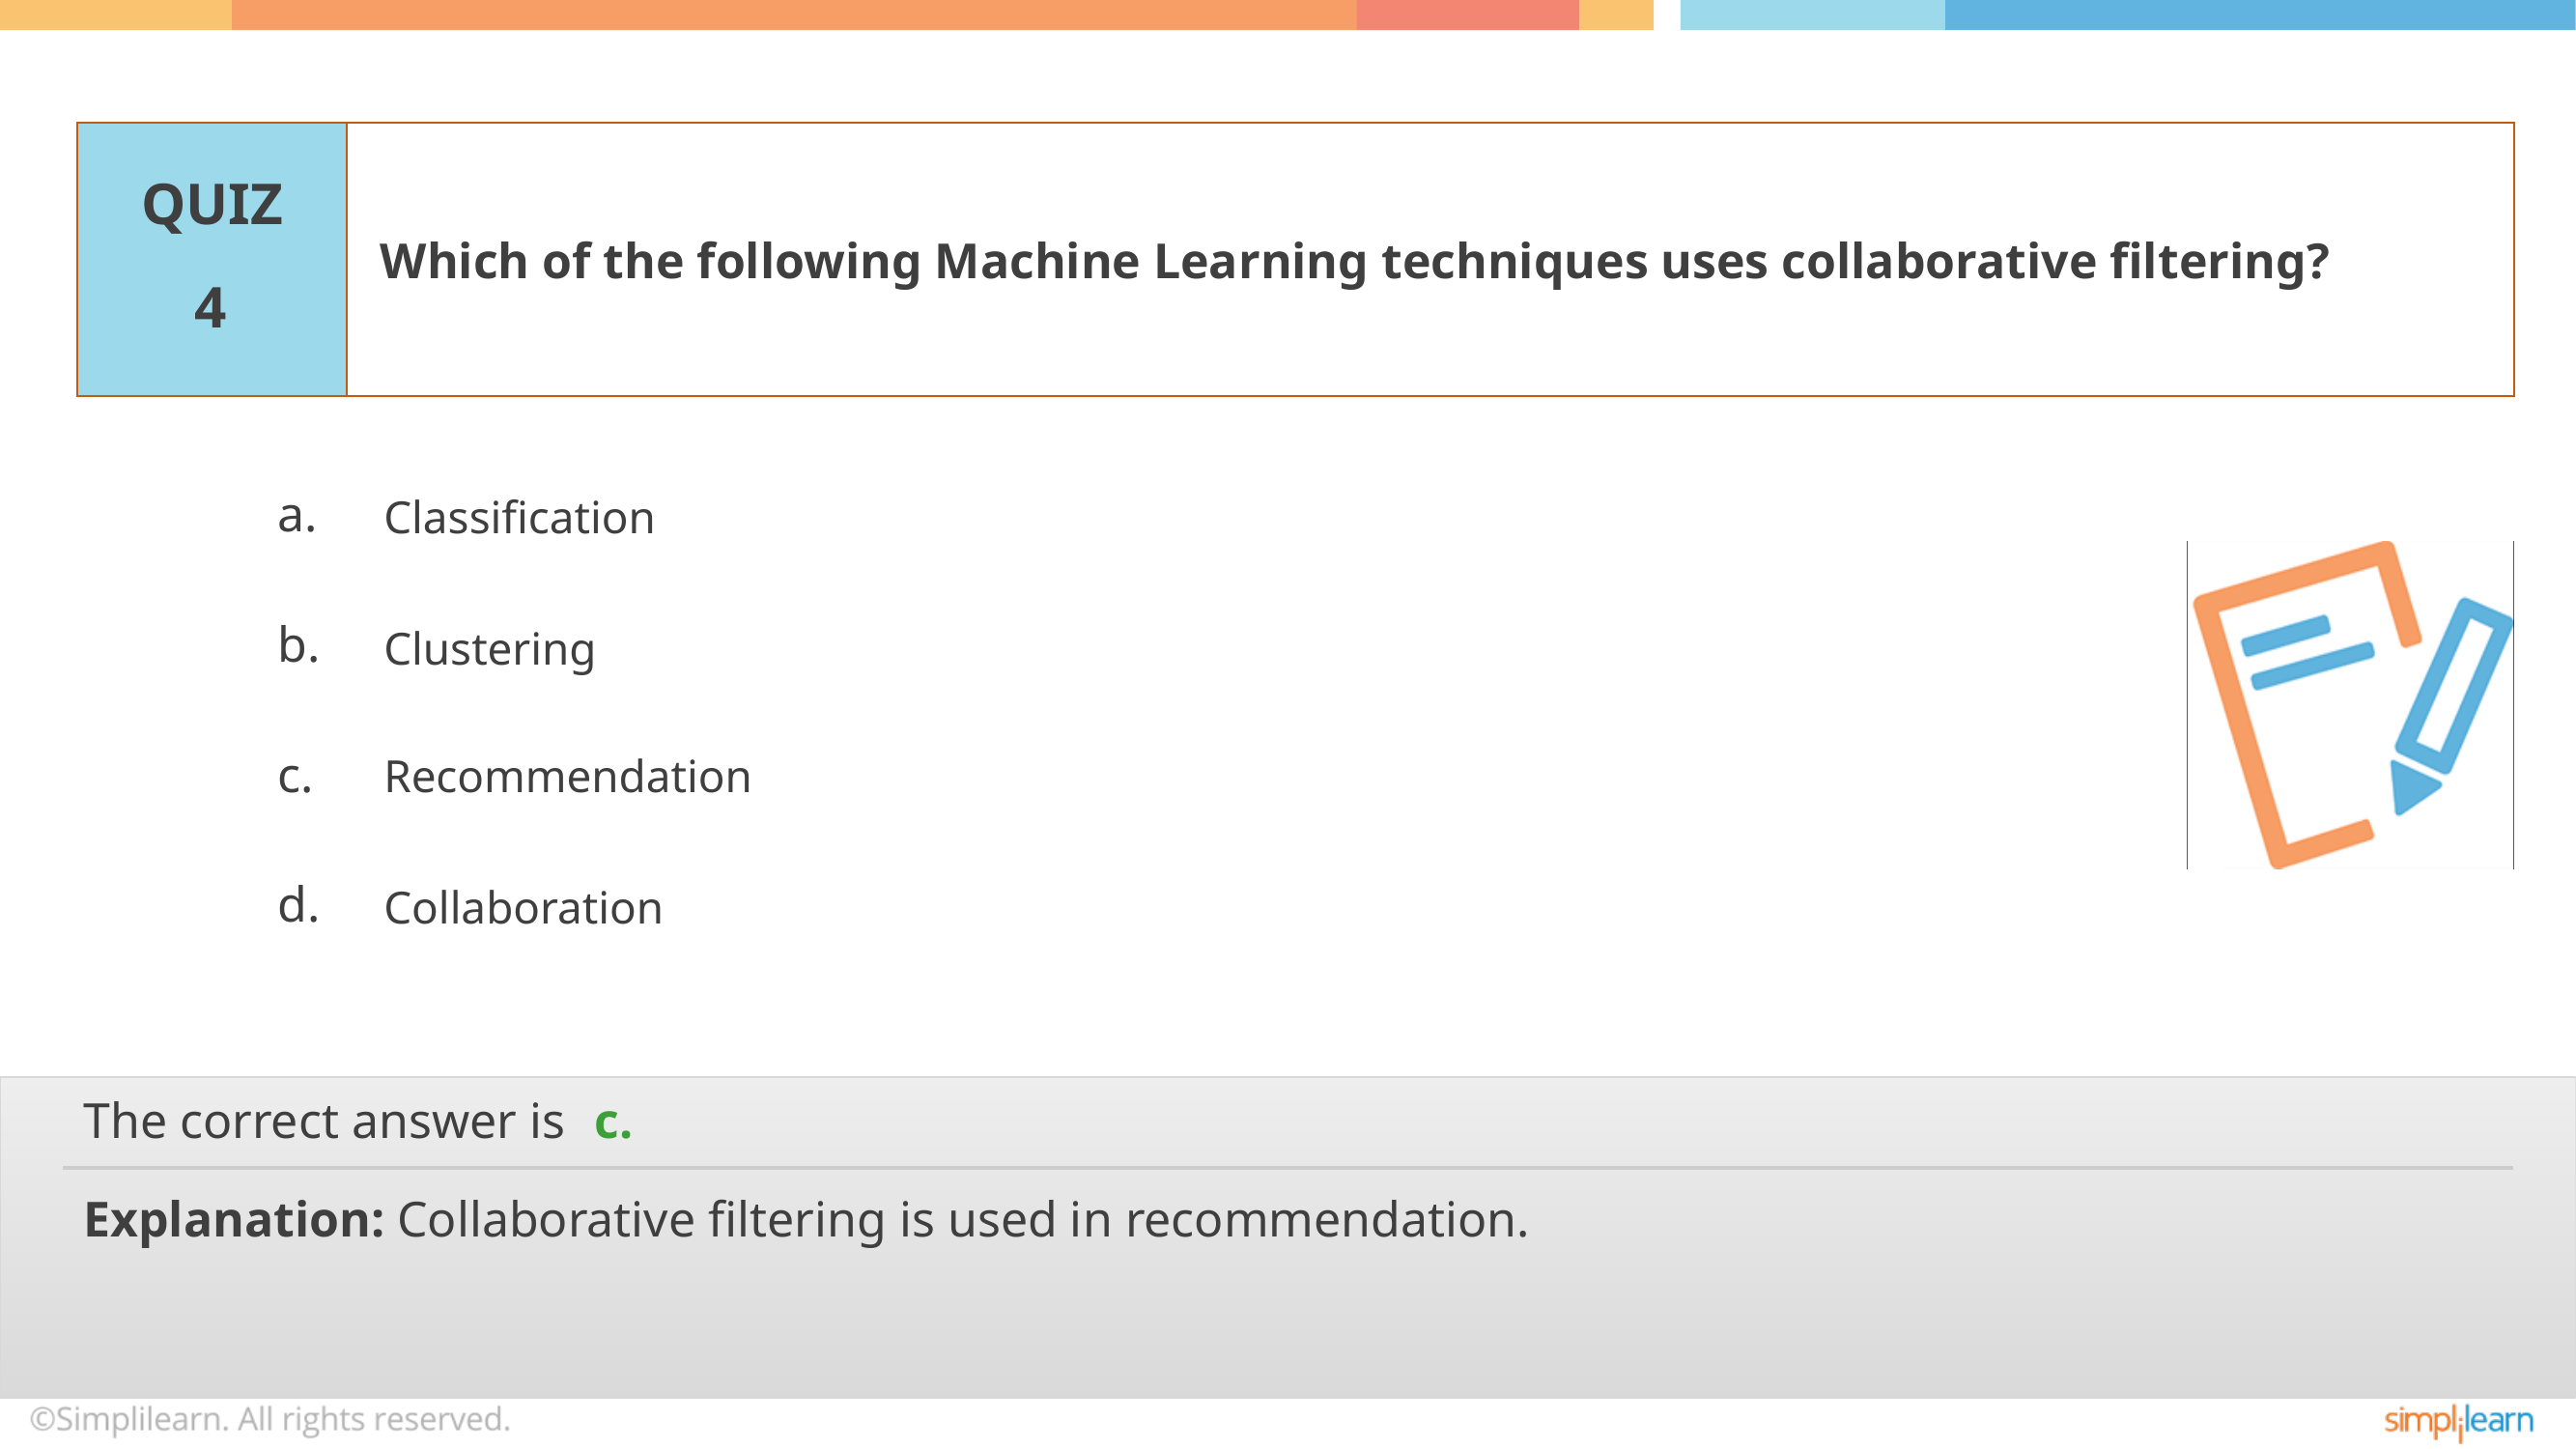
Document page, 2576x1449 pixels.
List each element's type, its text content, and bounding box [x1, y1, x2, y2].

list 4 [77, 265, 344, 352]
list Recommendation [369, 721, 2152, 833]
list Clustering [369, 592, 2152, 704]
list Collaboration [369, 851, 2152, 963]
list c. [580, 1071, 2010, 1170]
picture [0, 31, 2576, 1449]
list Which of the following Machine Learning techniques uses collaborative filtering? [365, 147, 2488, 374]
list Classification [369, 462, 2152, 574]
list Explanation: Collaborative filtering is used in recommendation. [69, 1181, 2488, 1386]
